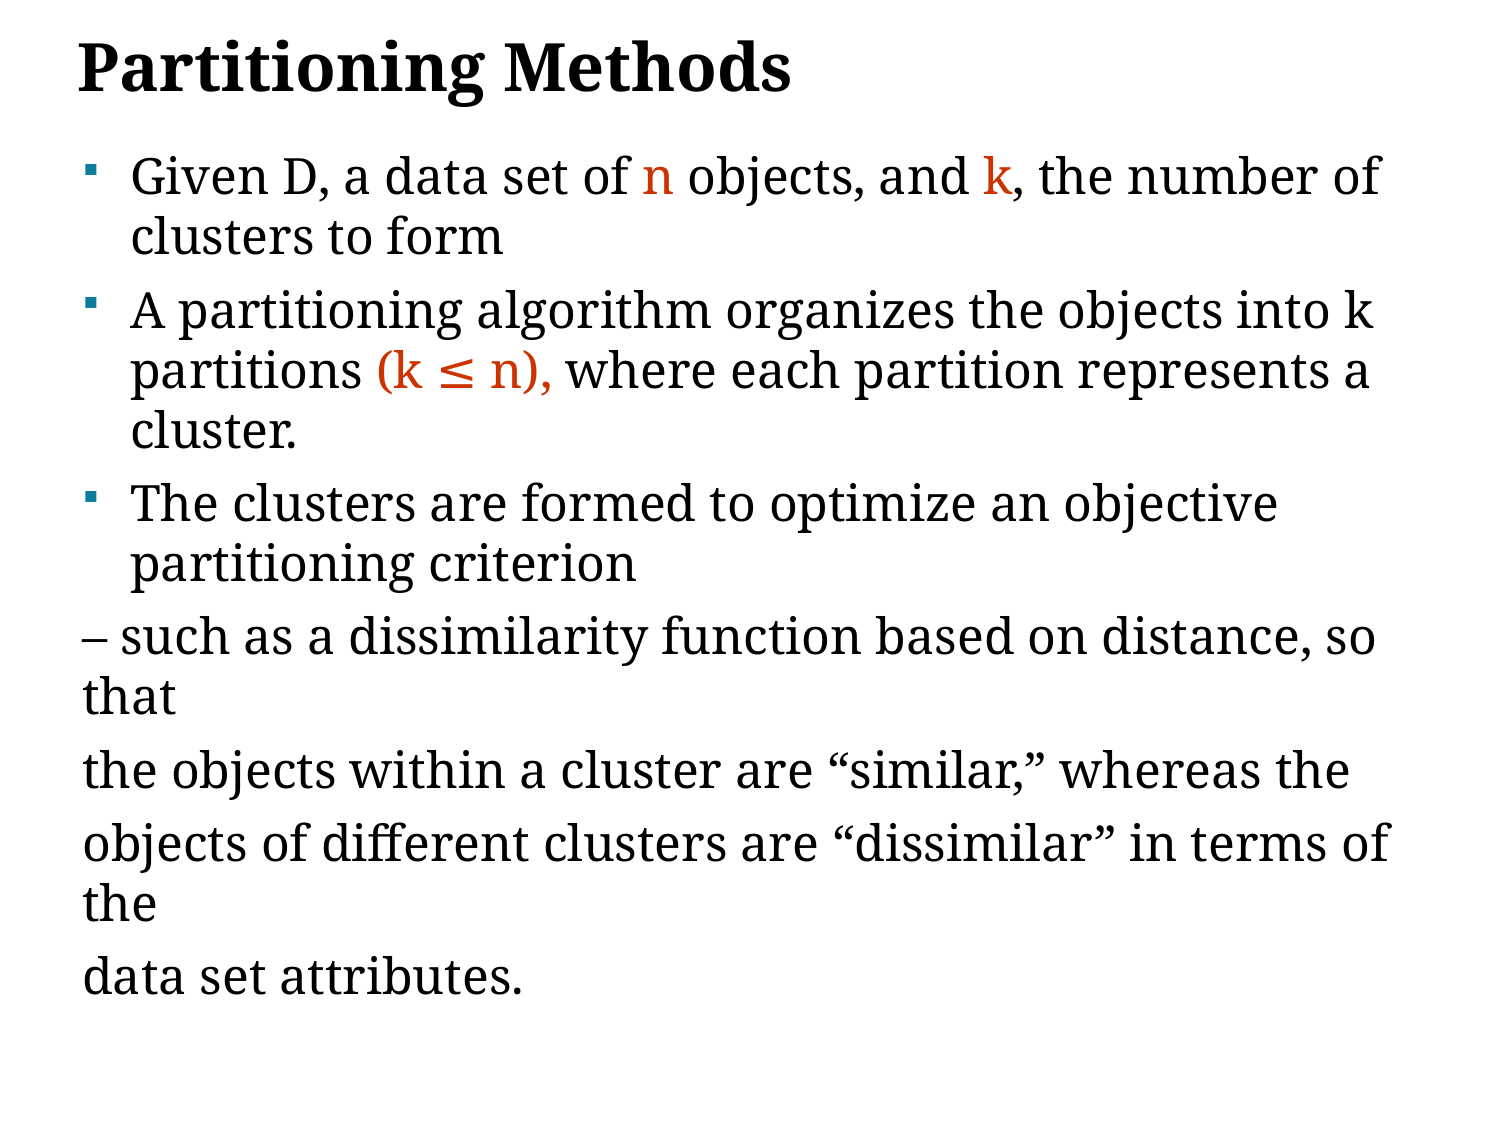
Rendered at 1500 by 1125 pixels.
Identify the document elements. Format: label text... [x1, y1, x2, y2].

title Partitioning Methods [62, 24, 1421, 113]
list Given D, a data set of n objects, and k, the number of clusters to form A partitioning algorithm organizes the objects into k partitions (k ≤ n), where each partition represents a cluster. The clusters are formed to optimize an objective partitioning criterion – such as a dissimilarity function based on distance, so that the objects within a cluster are “similar,” whereas the objects of different clusters are “dissimilar” in terms of the data set attributes. [67, 137, 1432, 1038]
